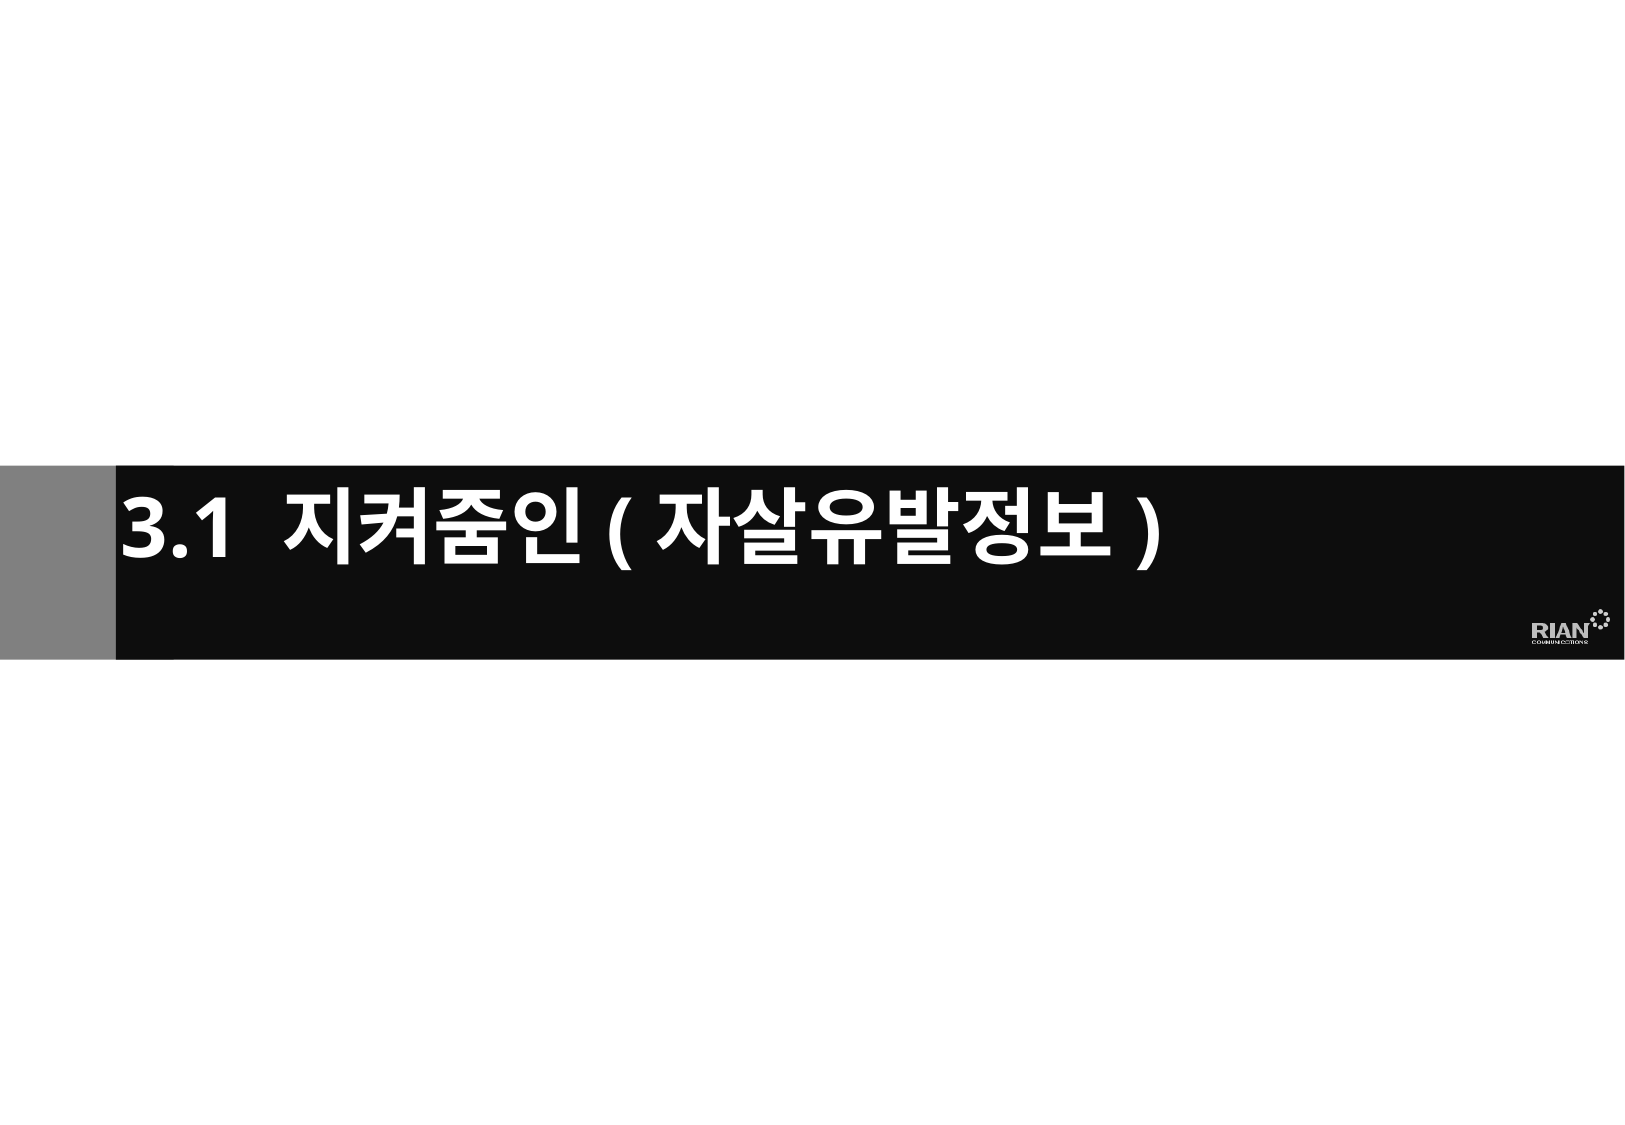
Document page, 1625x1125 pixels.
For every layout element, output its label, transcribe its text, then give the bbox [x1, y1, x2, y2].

text_box 3.1 지켜줌인(자살유발정보) [114, 466, 1625, 582]
